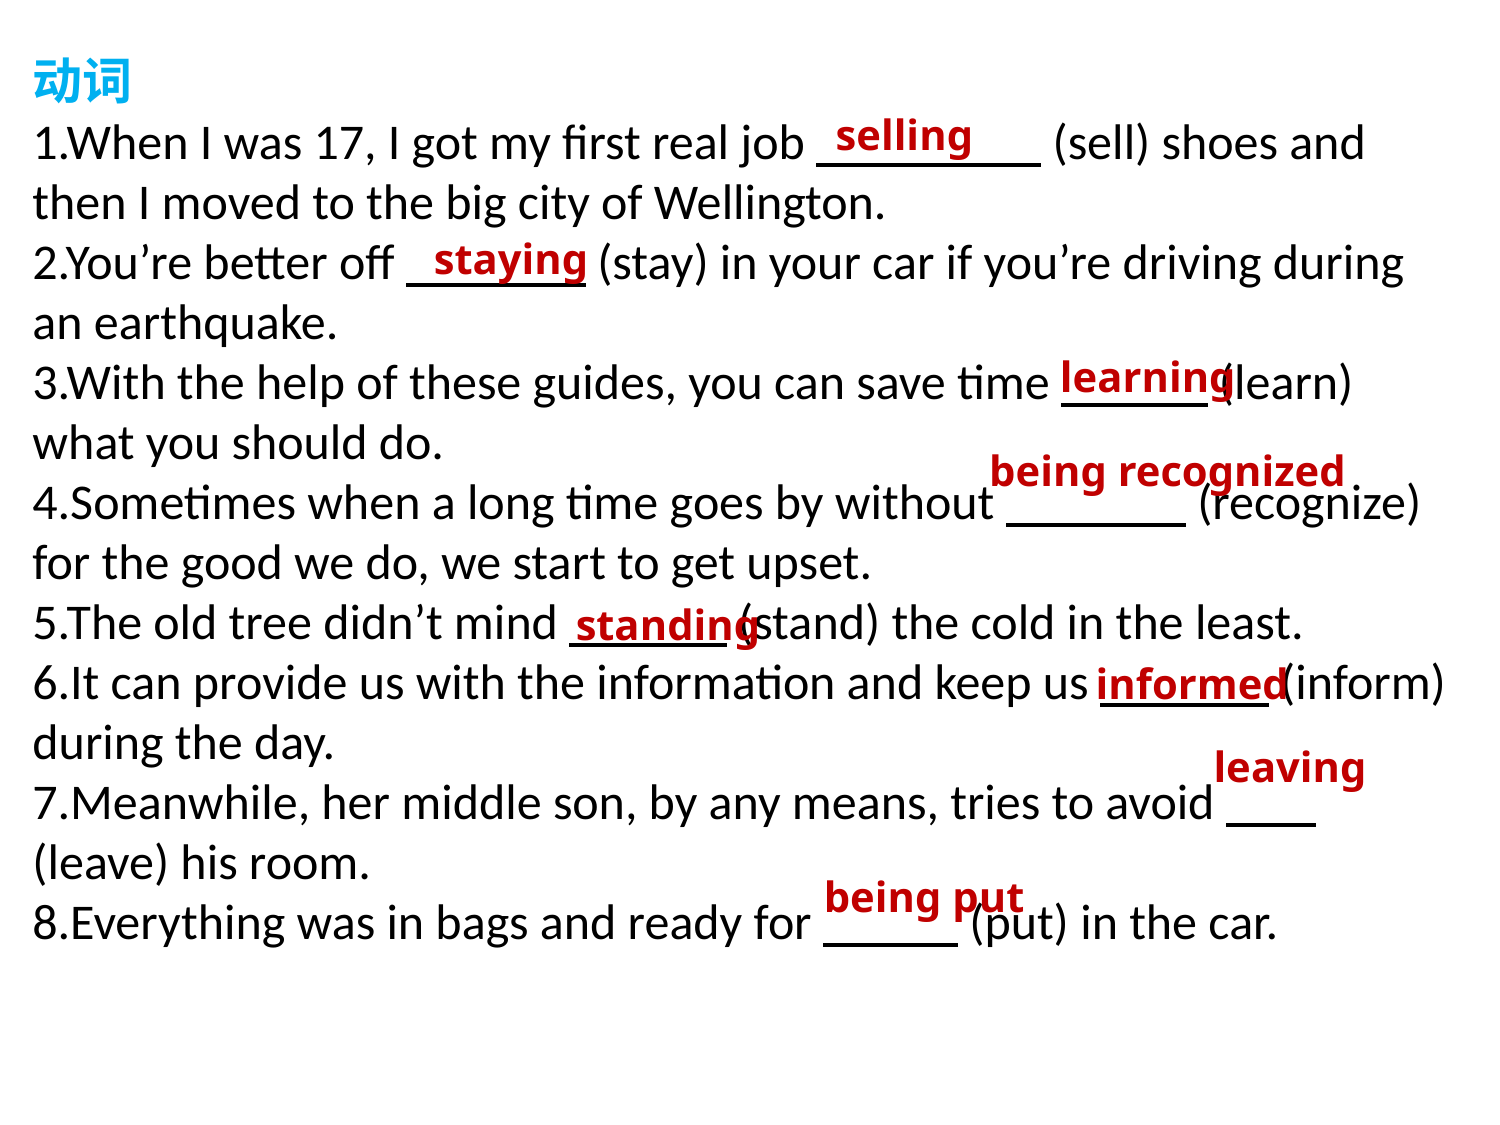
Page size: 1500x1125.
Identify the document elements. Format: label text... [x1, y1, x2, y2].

text_box staying [419, 225, 774, 290]
text_box informed [1080, 650, 1436, 716]
text_box learning [1045, 343, 1400, 409]
text_box being recognized [974, 437, 1436, 503]
text_box being put [809, 863, 1164, 928]
text_box 动词 1.When I was 17, I got my first real job (sell) shoes and then I moved to the big city of Wellington. 2.You’re better off (stay) in your car if you’re driving during an earthquake. 3.With the help of these guides, you can save time (learn) what you should do. 4.Sometimes when a long time goes by without (recognize) for the good we do, we start to get upset. 5.The old tree didn’t mind (stand) the cold in the least. 6.It can provide us with the information and keep us (inform) during the day. 7.Meanwhile, her middle son, by any means, tries to avoid (leave) his room. 8.Everything was in bags and ready for (put) in the car. [17, 42, 1471, 958]
text_box leaving [1198, 733, 1500, 798]
text_box selling [820, 101, 1176, 167]
text_box standing [561, 591, 916, 657]
